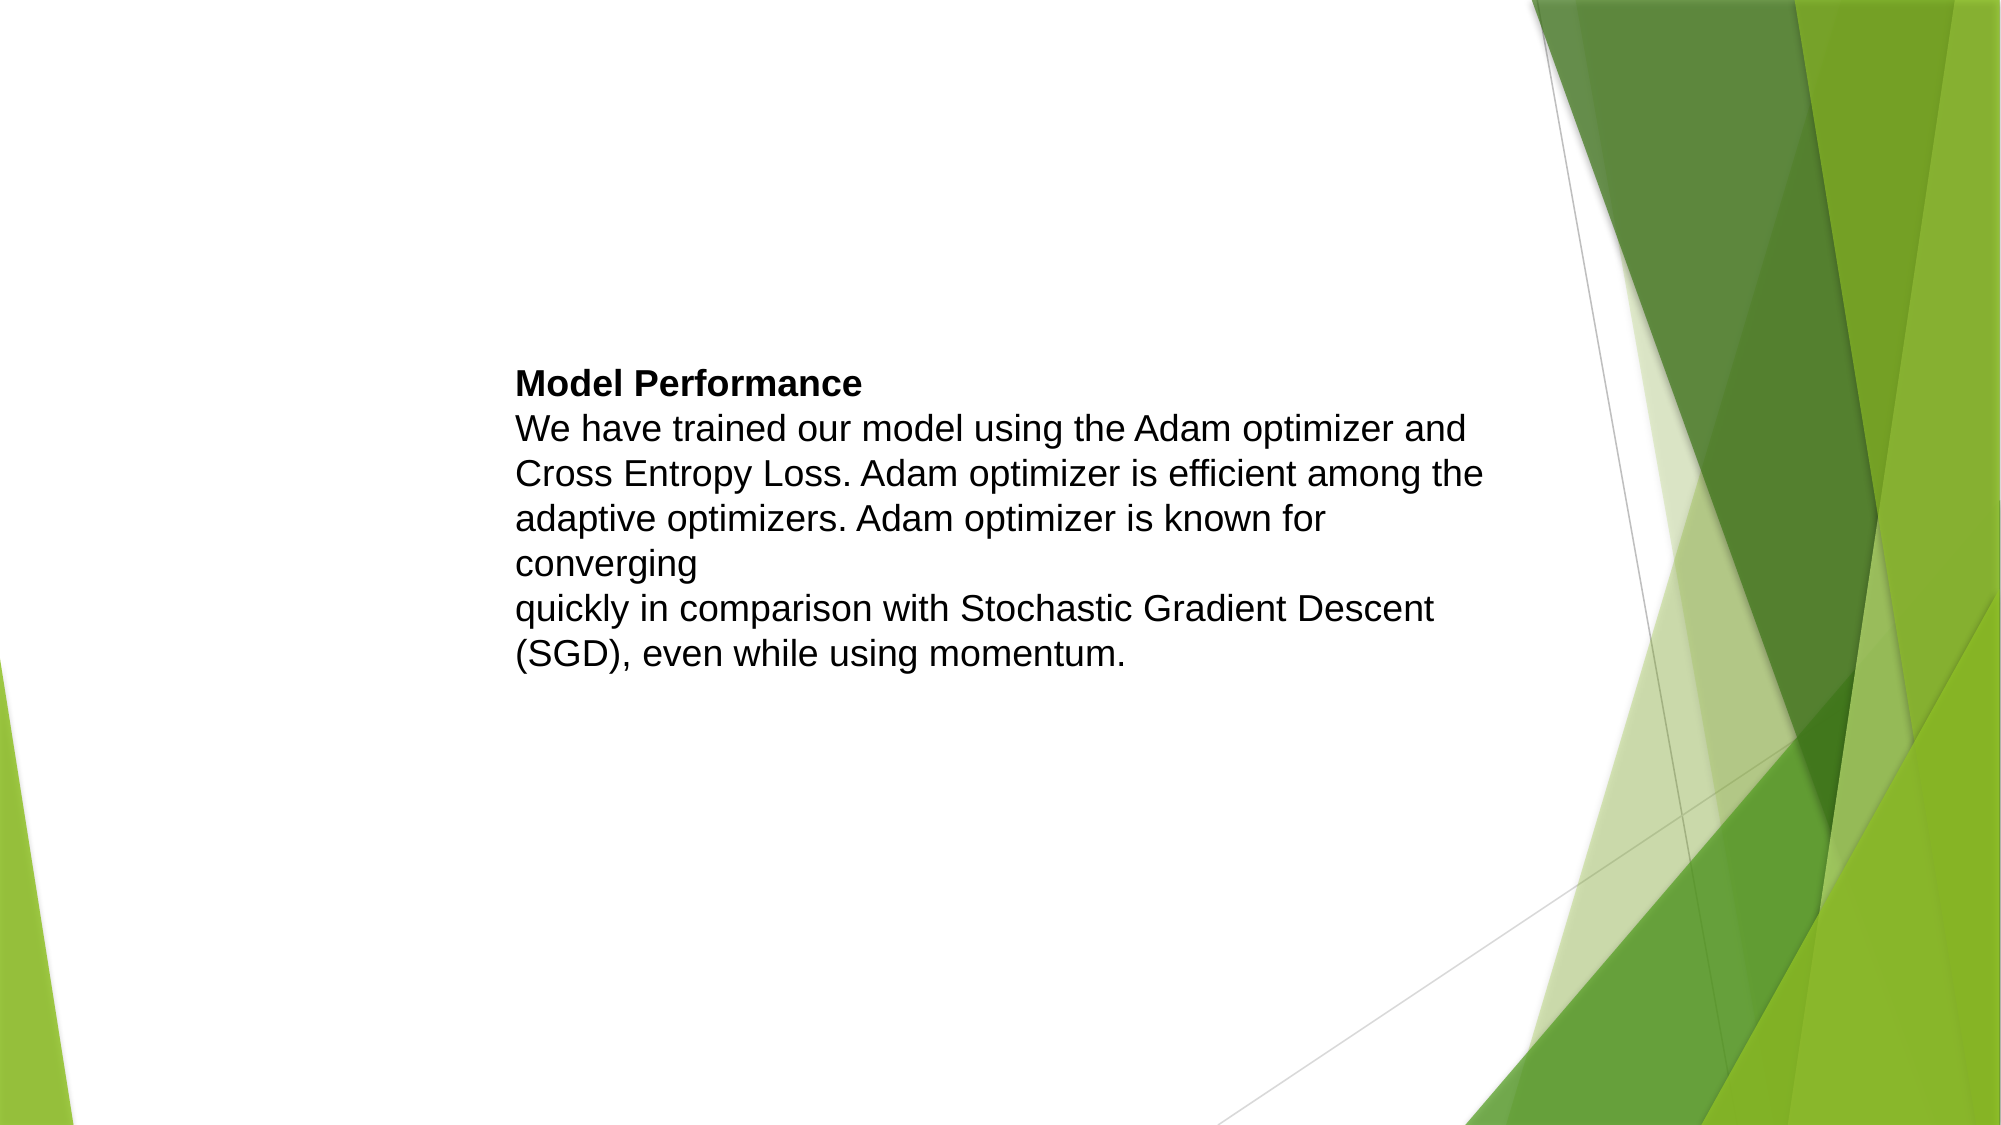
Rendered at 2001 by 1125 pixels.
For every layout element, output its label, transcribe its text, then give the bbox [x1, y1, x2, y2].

text_box Model Performance We have trained our model using the Adam optimizer and Cross Entropy Loss. Adam optimizer is efficient among the adaptive optimizers. Adam optimizer is known for converging quickly in comparison with Stochastic Gradient Descent (SGD), even while using momentum. [500, 351, 1502, 771]
